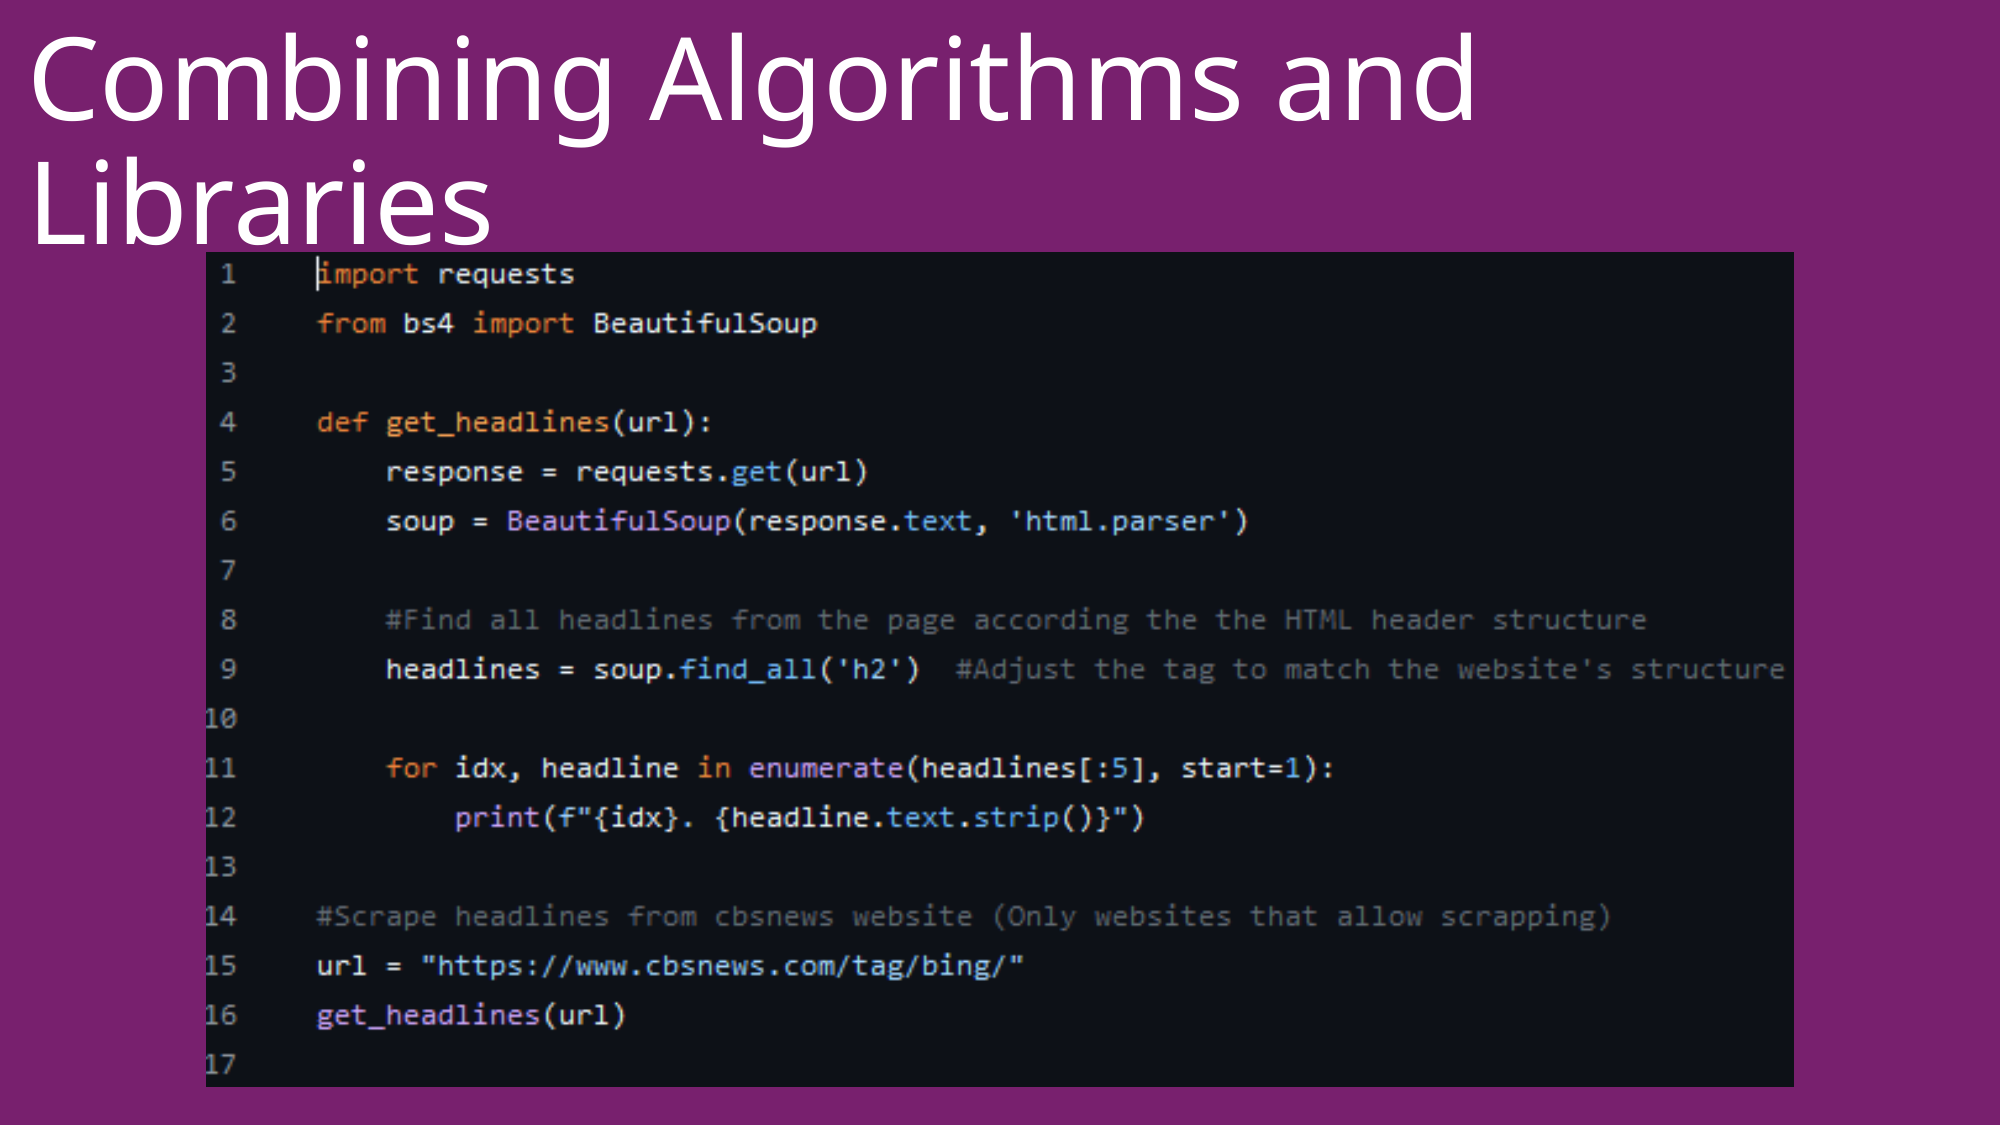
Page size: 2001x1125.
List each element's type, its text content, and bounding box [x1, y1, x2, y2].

title Combining Algorithms and Libraries [11, 13, 1863, 278]
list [206, 252, 1794, 1088]
